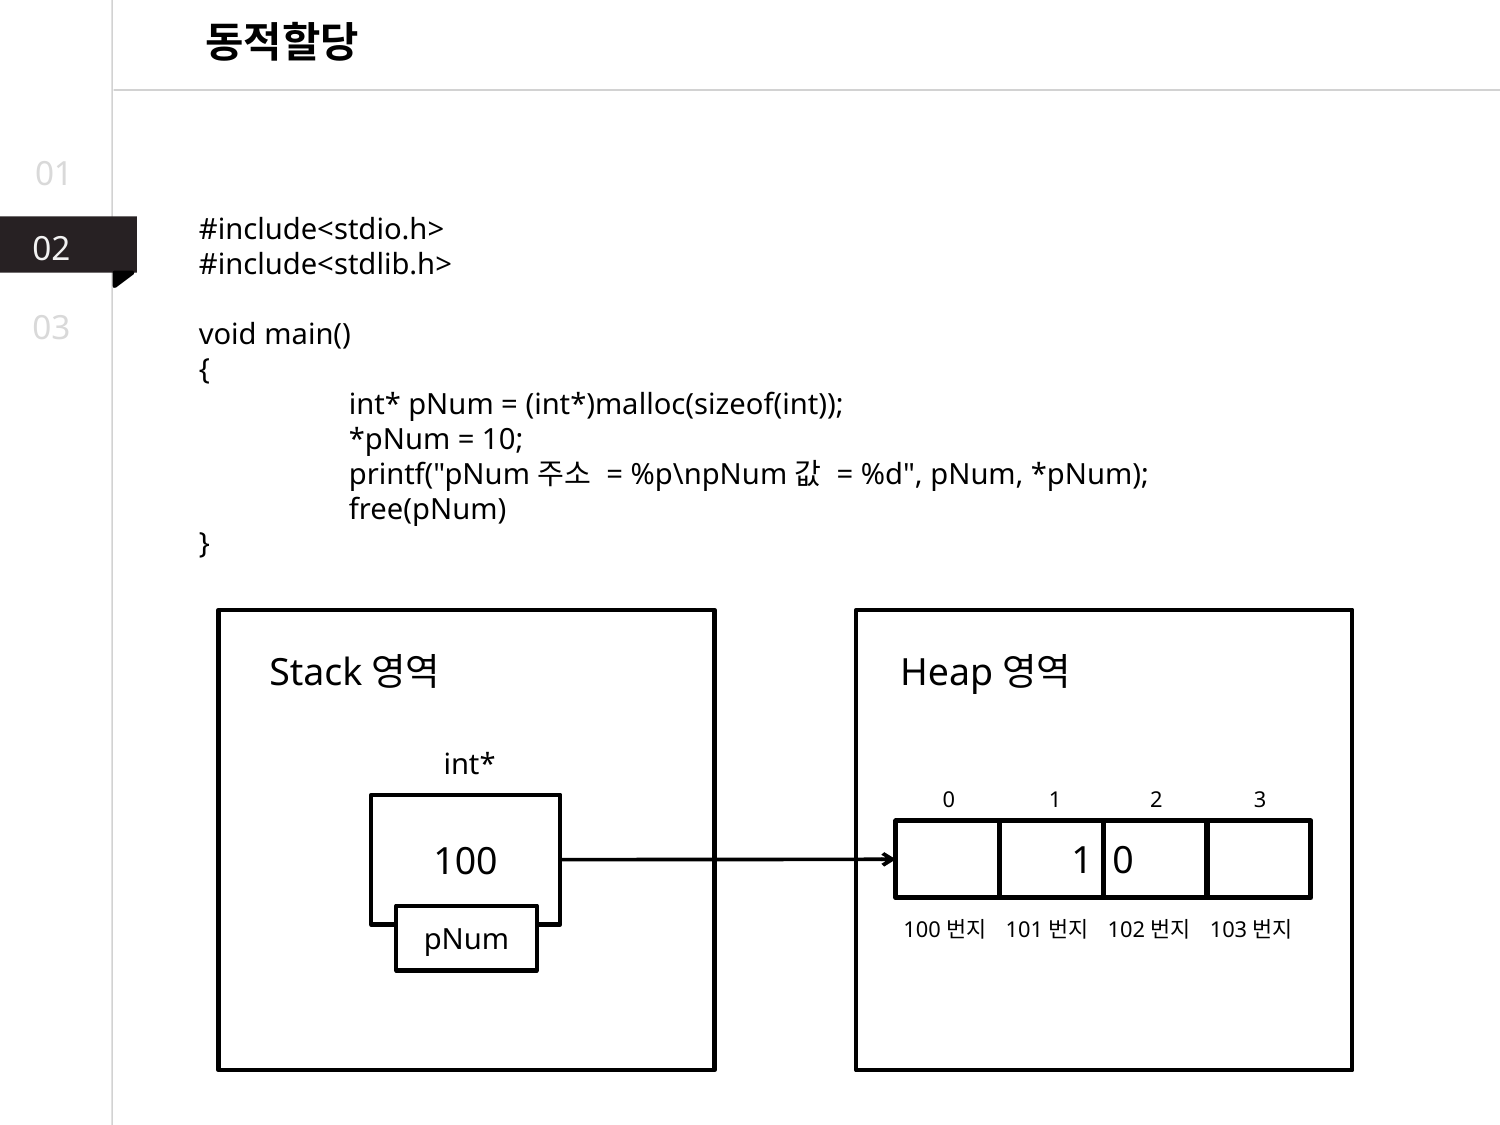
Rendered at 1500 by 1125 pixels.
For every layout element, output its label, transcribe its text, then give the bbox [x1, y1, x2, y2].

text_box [891, 777, 1311, 949]
text_box [0, 214, 107, 275]
text_box 03 [17, 298, 92, 354]
text_box 동적할당 [121, 8, 443, 74]
text_box [369, 793, 562, 927]
text_box [117, 214, 139, 275]
text_box 02 [17, 219, 92, 275]
text_box Heap영역 [885, 640, 1087, 701]
text_box #include<stdio.h> #include<stdlib.h> void main() { int* pNum = (int*)malloc(sizeof(int)); *pNum = 10; printf("pNum주소 = %p\npNum값 = %d", pNum, *pNum); free(pNum) } [184, 202, 1378, 568]
text_box [216, 608, 717, 1072]
text_box [117, 270, 135, 287]
text_box Stack영역 [254, 640, 456, 701]
text_box int* [428, 737, 511, 788]
text_box pNum [394, 904, 539, 973]
text_box 100 [418, 829, 513, 890]
text_box 01 [20, 144, 107, 200]
text_box [854, 608, 1354, 1072]
